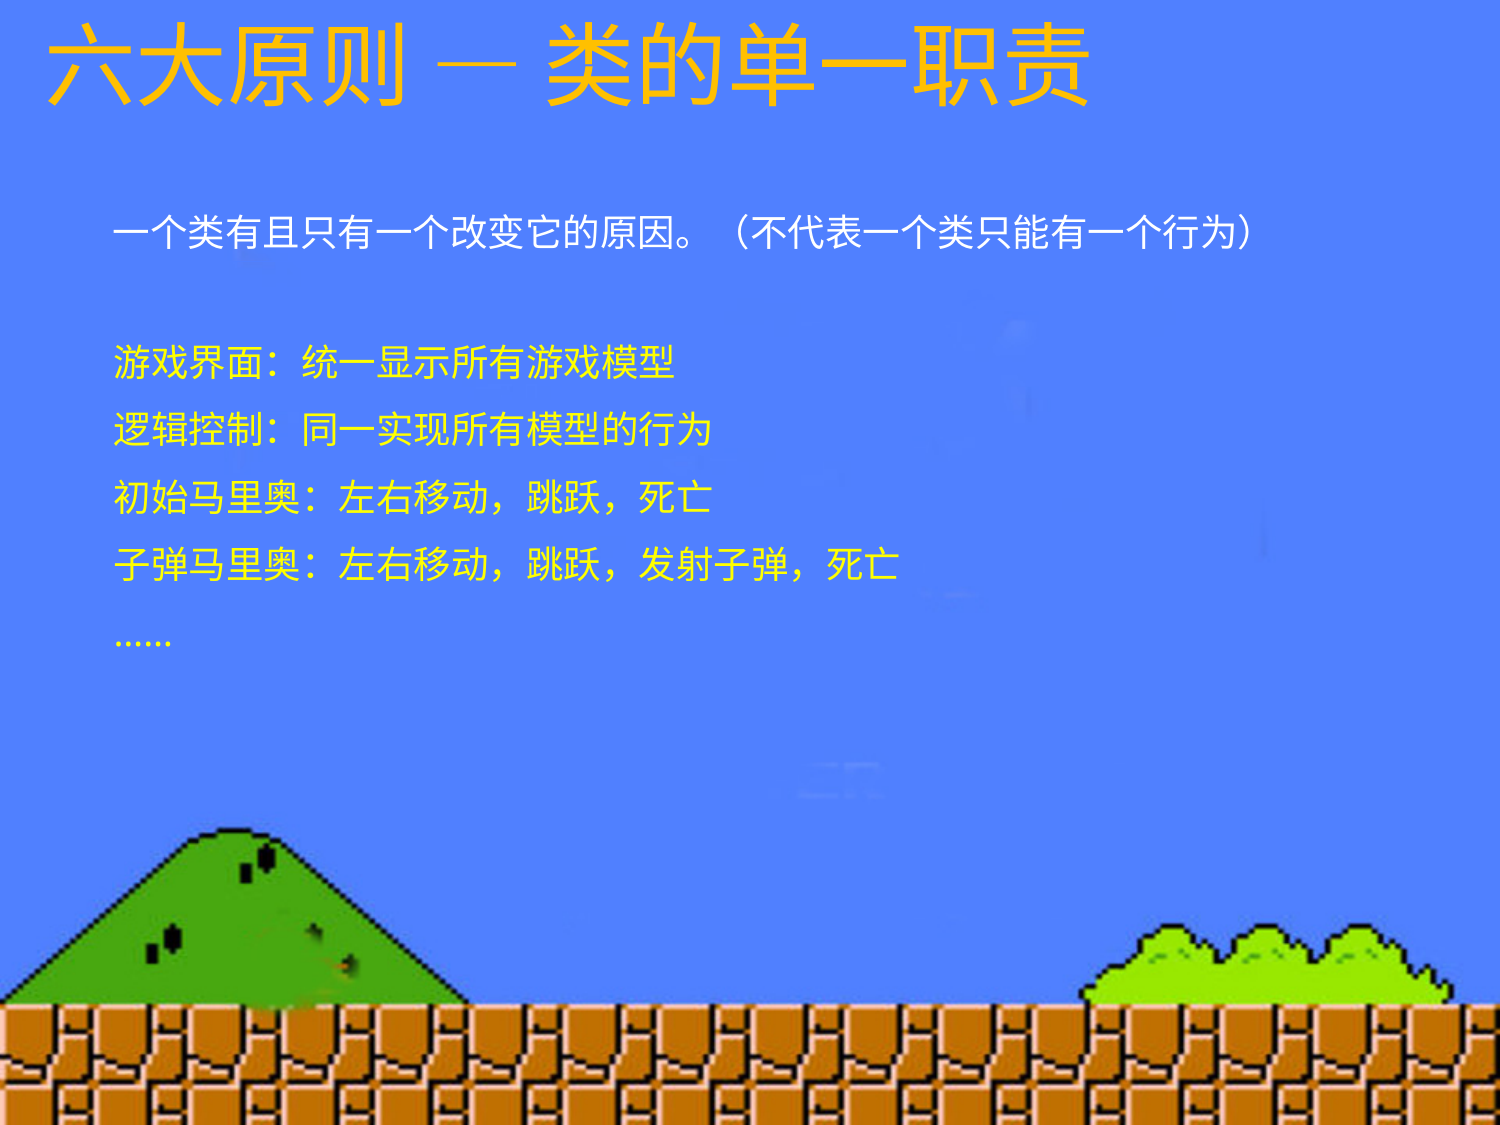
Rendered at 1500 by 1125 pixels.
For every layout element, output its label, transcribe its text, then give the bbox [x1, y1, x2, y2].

text_box 六大原则 — 类的单一职责 [0, 0, 1139, 125]
text_box 游戏界面：统一显示所有游戏模型 逻辑控制：同一实现所有模型的行为 初始马里奥：左右移动，跳跃，死亡 子弹马里奥：左右移动，跳跃，发射子弹，死亡 …… [99, 309, 1409, 662]
text_box 一个类有且只有一个改变它的原因。（不代表一个类只能有一个行为） [98, 179, 1291, 262]
picture [0, 0, 1500, 1125]
